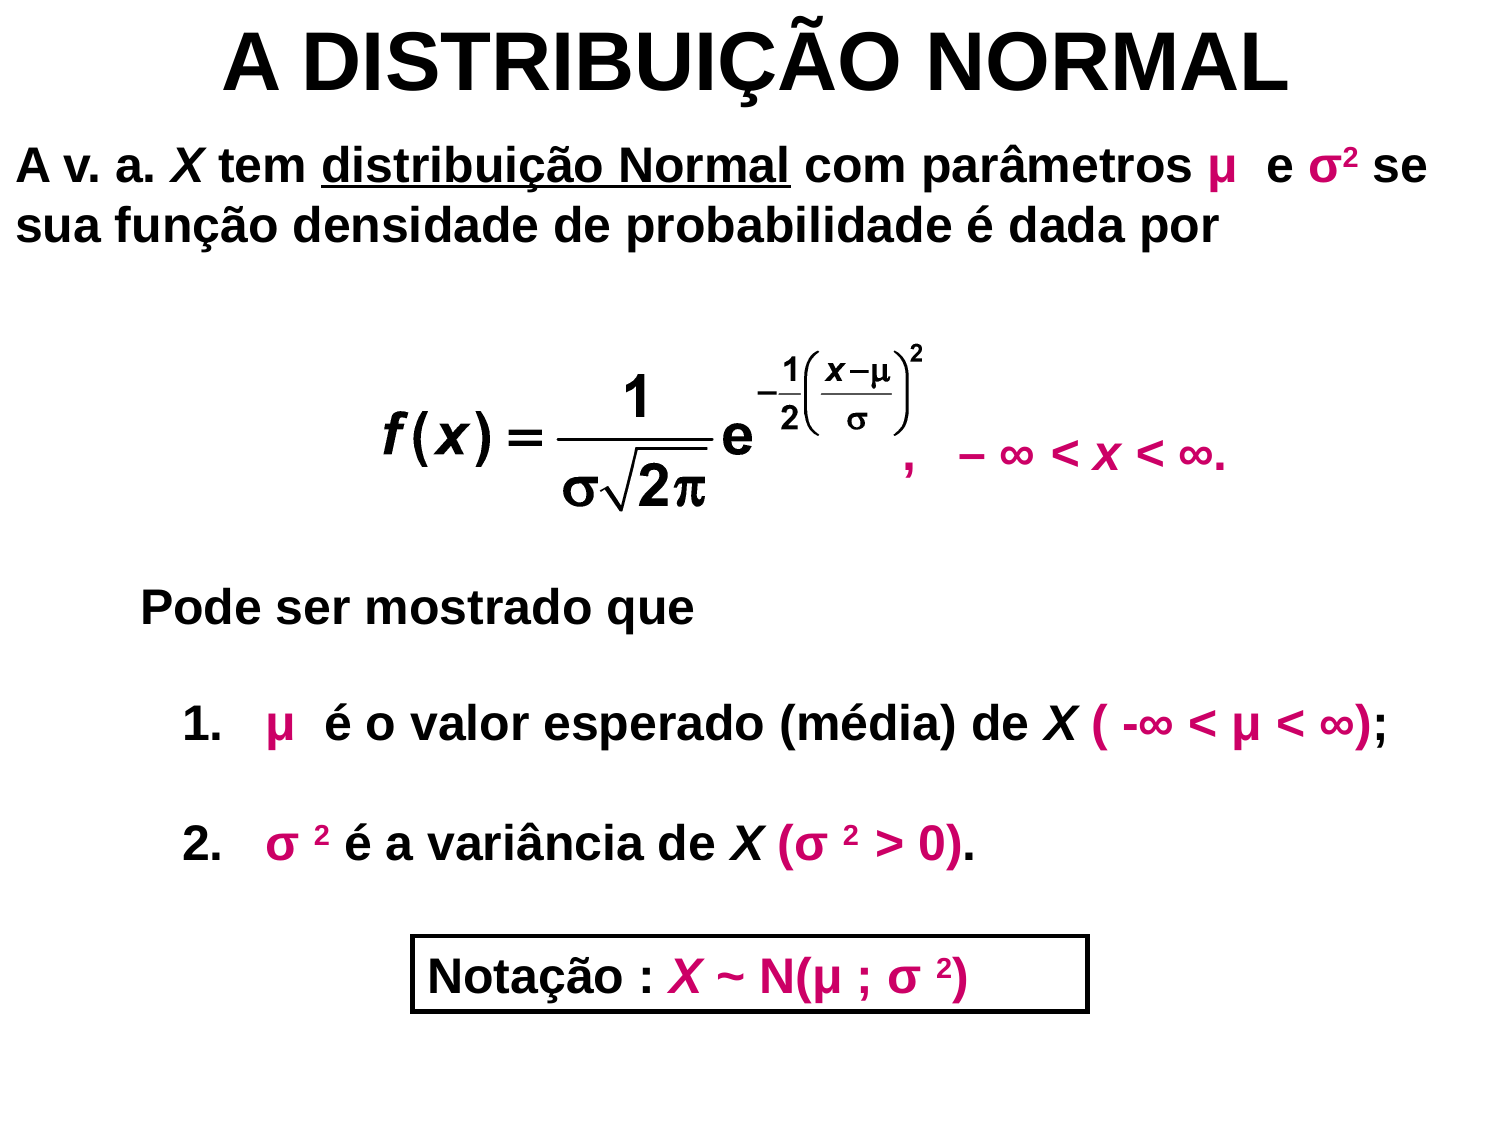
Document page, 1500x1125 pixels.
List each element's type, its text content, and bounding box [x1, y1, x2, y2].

text_box A DISTRIBUIÇÃO NORMAL [124, 0, 1388, 116]
text_box Pode ser mostrado que 1. μ é o valor esperado (média) de X ( -∞ < μ < ∞); 2. σ 2 é a variância de X (σ 2 > 0). [125, 566, 1450, 885]
text_box , – ∞ < x < ∞. [943, 412, 1325, 489]
text_box A v. a. X tem distribuição Normal com parâmetros μ e σ2 se sua função densidade de probabilidade é dada por [0, 124, 1500, 262]
picture [373, 330, 939, 525]
text_box Notação : X ~ N(μ ; σ 2) [412, 935, 1088, 1012]
